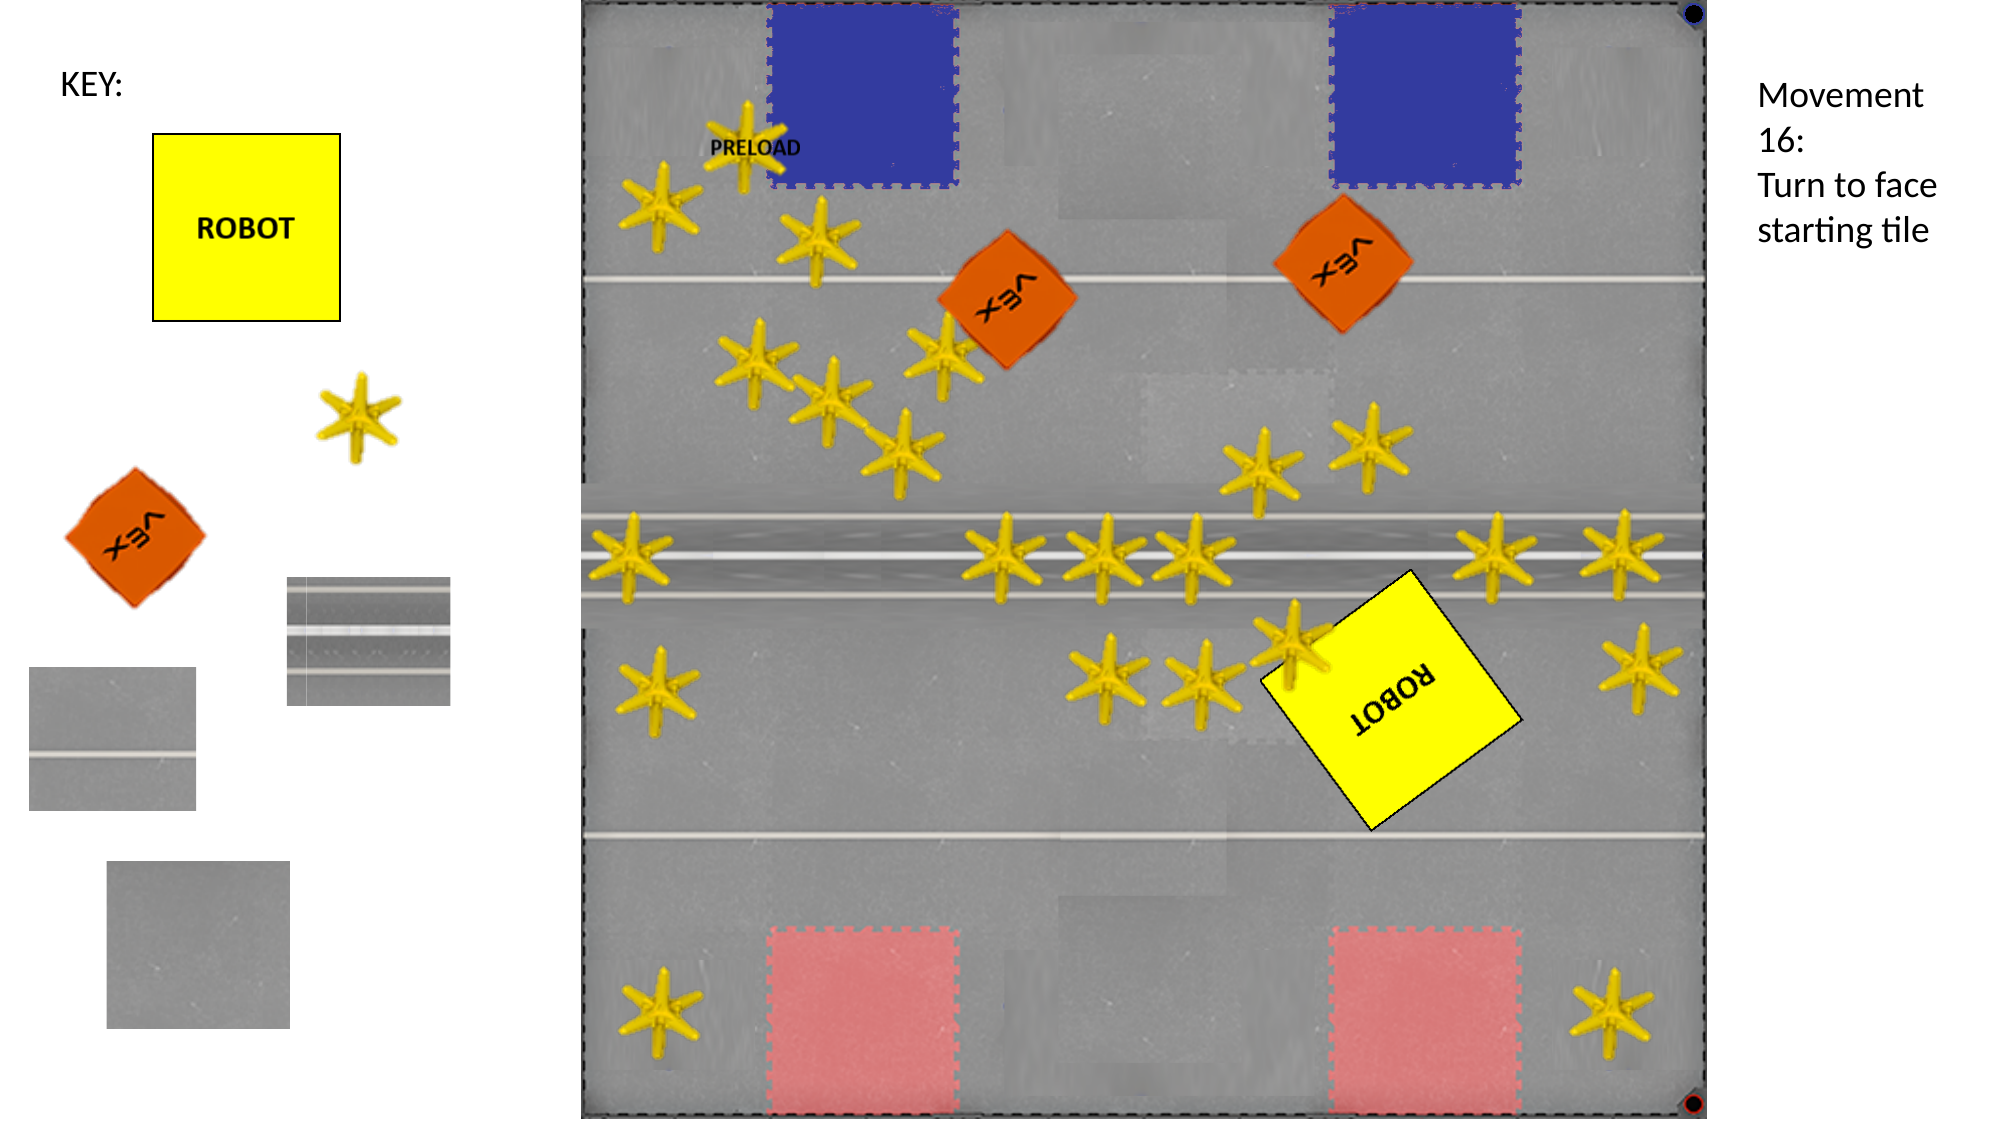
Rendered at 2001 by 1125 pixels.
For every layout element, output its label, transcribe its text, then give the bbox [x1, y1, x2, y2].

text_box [286, 576, 451, 706]
picture [152, 133, 341, 322]
picture [29, 667, 197, 811]
picture [52, 449, 216, 626]
text_box KEY: [45, 51, 376, 112]
picture [307, 367, 408, 473]
picture [580, 0, 1707, 1120]
text_box Movement 16: Turn to face starting tile [1742, 62, 1968, 258]
picture [106, 861, 290, 1029]
